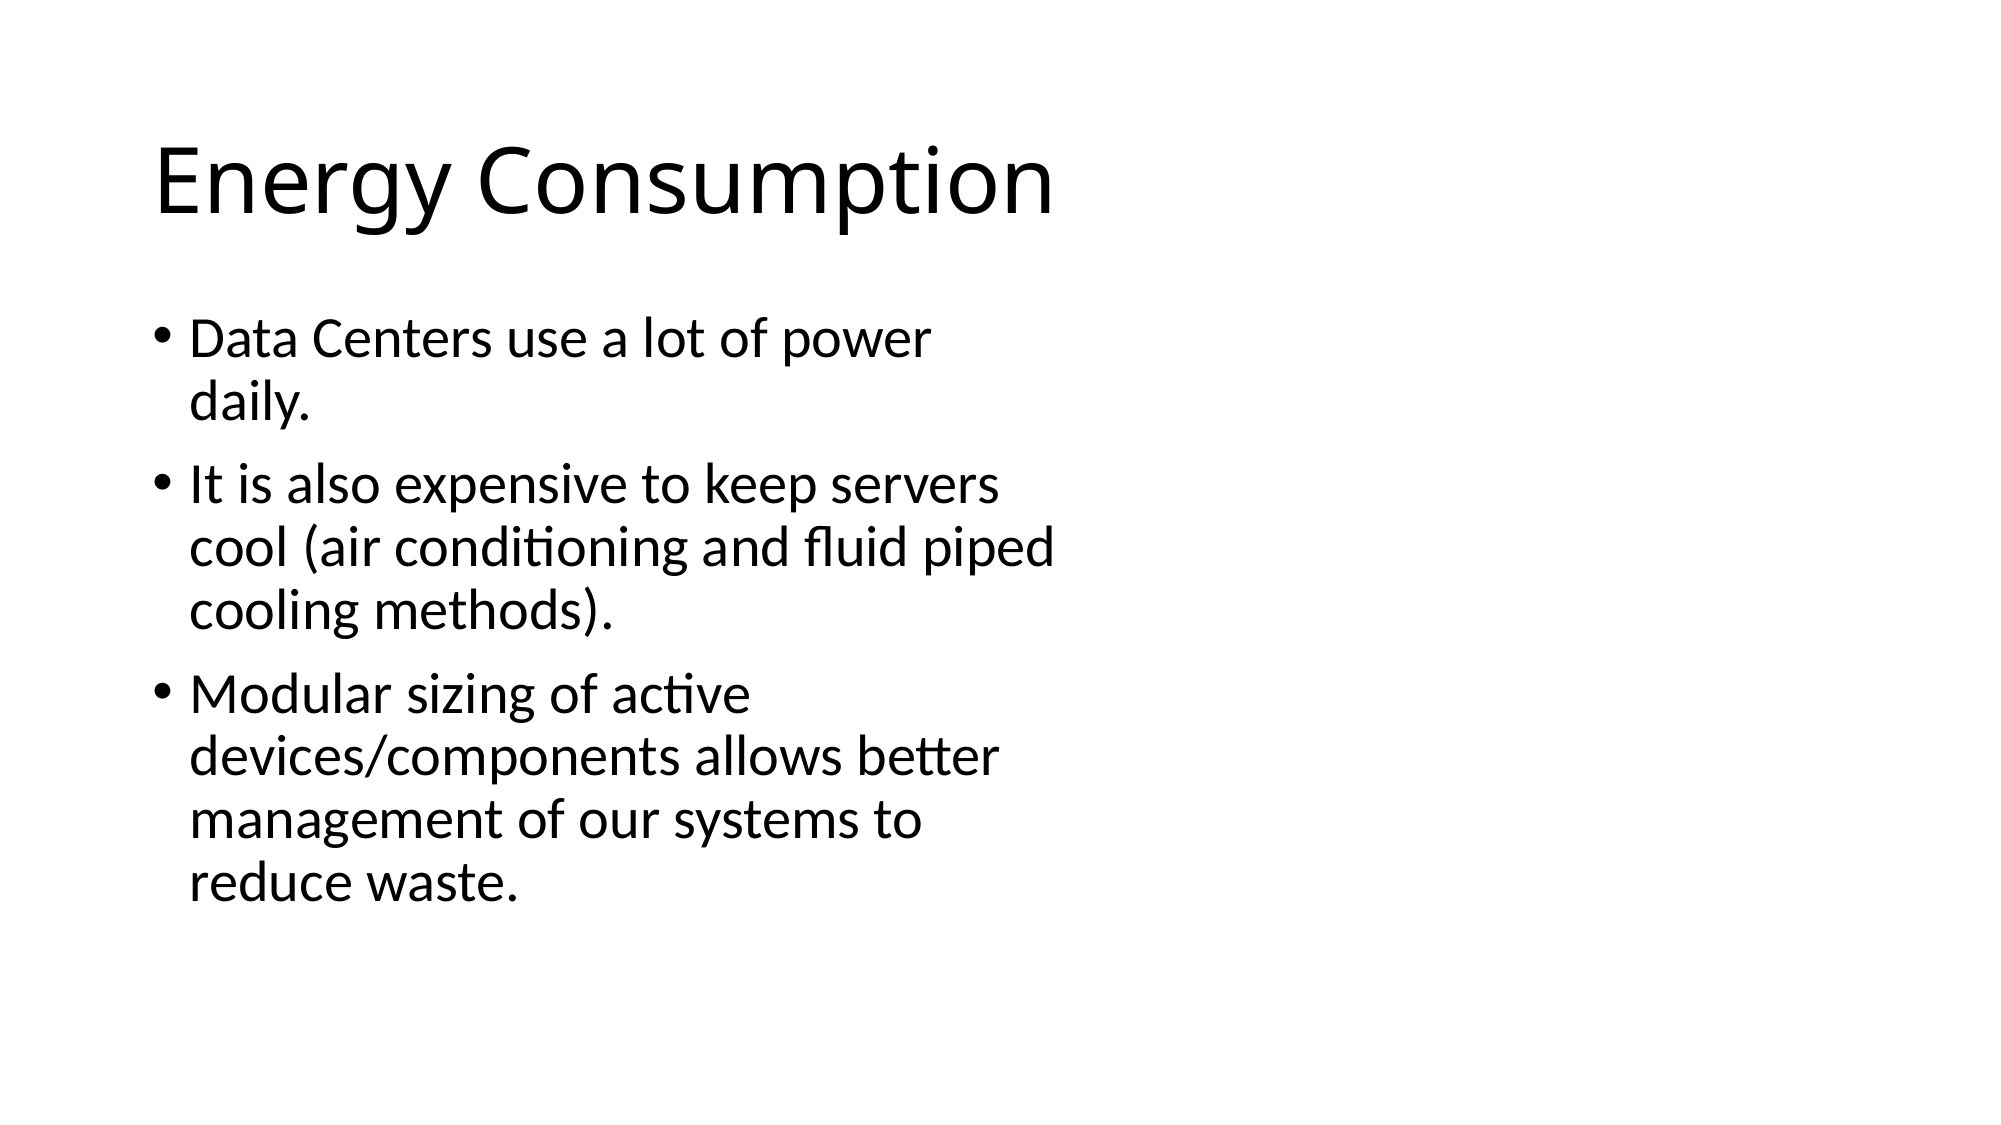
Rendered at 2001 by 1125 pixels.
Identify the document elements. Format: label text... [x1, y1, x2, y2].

list Data Centers use a lot of power daily. It is also expensive to keep servers cool (air conditioning and fluid piped cooling methods). Modular sizing of active devices/components allows better management of our systems to reduce waste. [137, 299, 1078, 1057]
title Energy Consumption [137, 75, 1863, 293]
